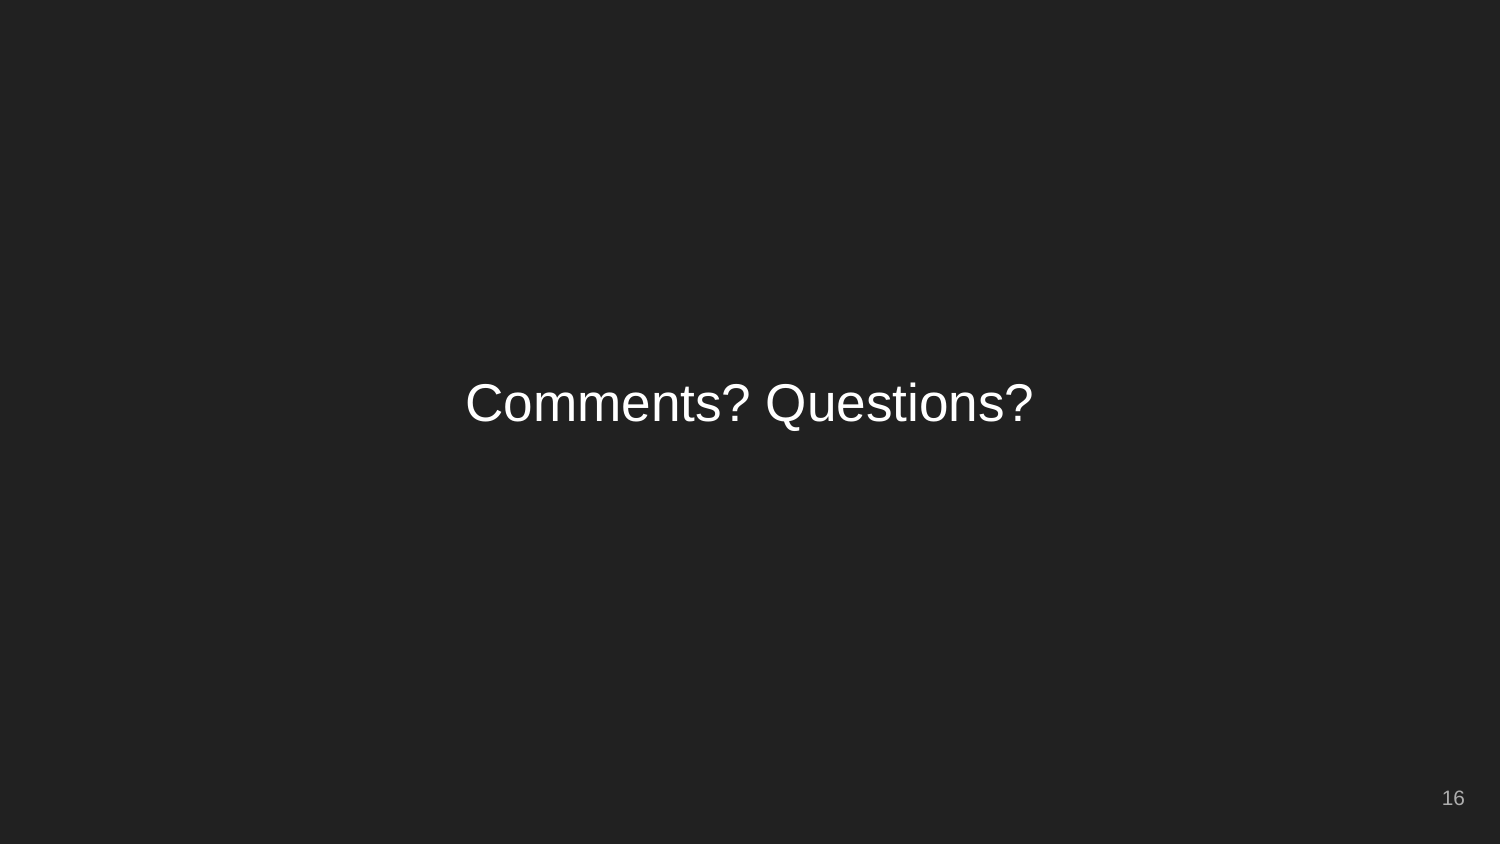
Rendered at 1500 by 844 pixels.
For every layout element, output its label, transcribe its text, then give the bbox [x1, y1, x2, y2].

slide_number ‹#› [1389, 764, 1480, 830]
title Comments? Questions? [51, 353, 1449, 448]
